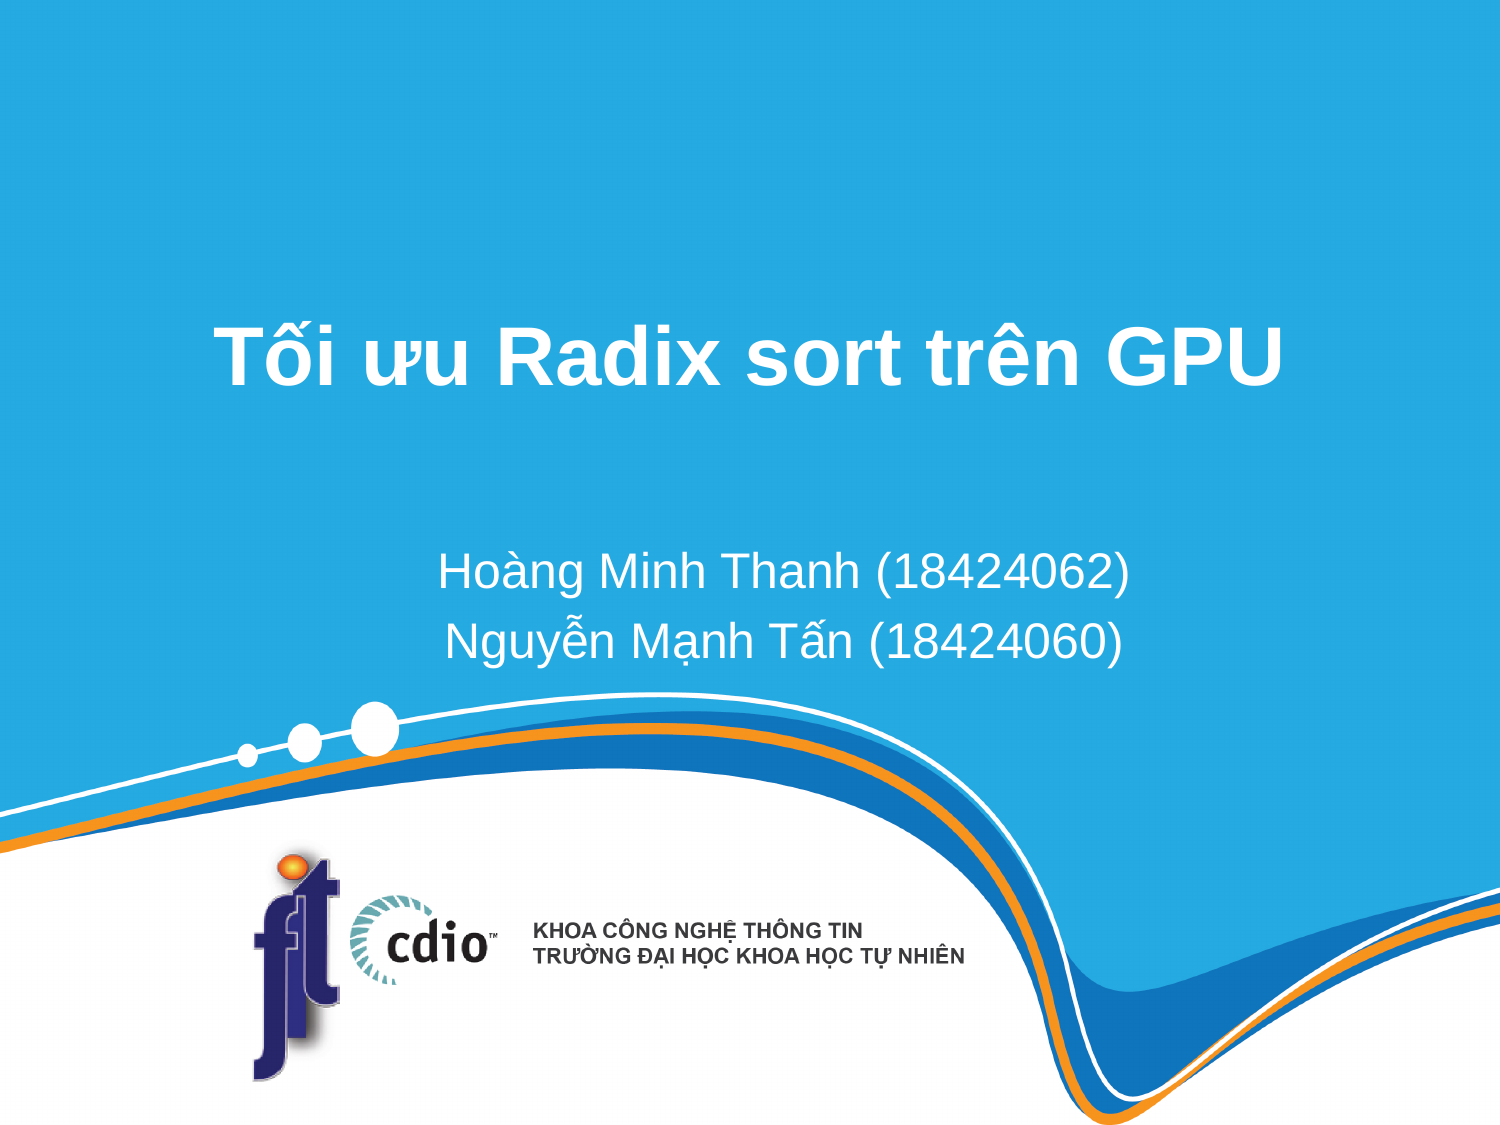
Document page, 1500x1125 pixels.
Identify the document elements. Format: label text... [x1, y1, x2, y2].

subtitle Hoàng Minh Thanh (18424062) Nguyễn Mạnh Tấn (18424060) [259, 482, 1310, 726]
picture [0, 0, 1500, 1125]
title Tối ưu Radix sort trên GPU [112, 275, 1388, 430]
